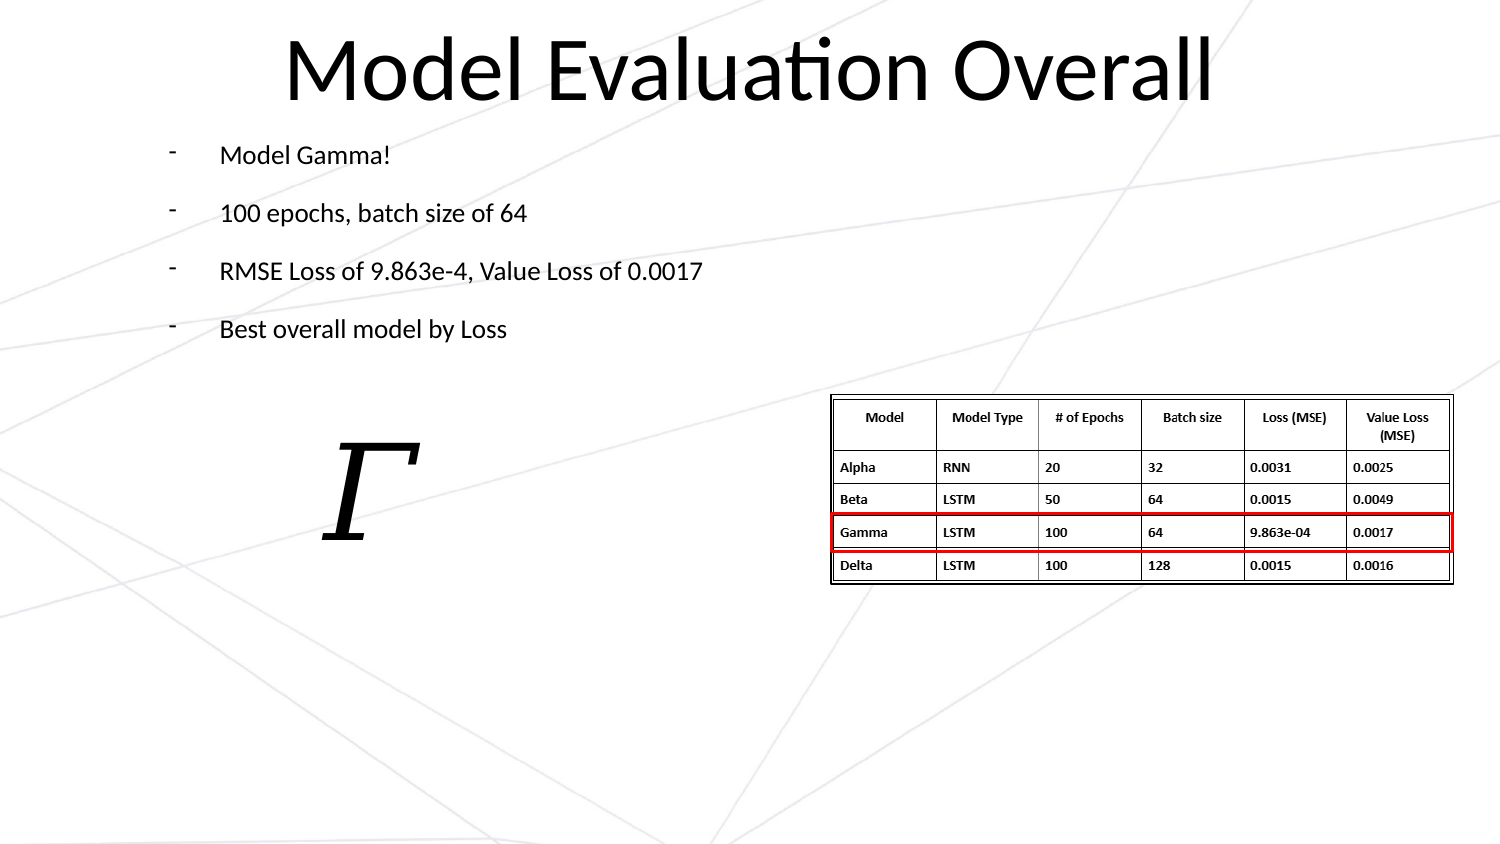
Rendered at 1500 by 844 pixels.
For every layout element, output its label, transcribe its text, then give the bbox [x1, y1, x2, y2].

picture [0, 128, 1500, 844]
title Model Evaluation Overall [0, 0, 1500, 128]
text_box Model Gamma! 100 epochs, batch size of 64 RMSE Loss of 9.863e-4, Value Loss of 0.0017 Best overall model by Loss [54, 117, 1416, 470]
text_box 𝛤 [231, 392, 512, 587]
